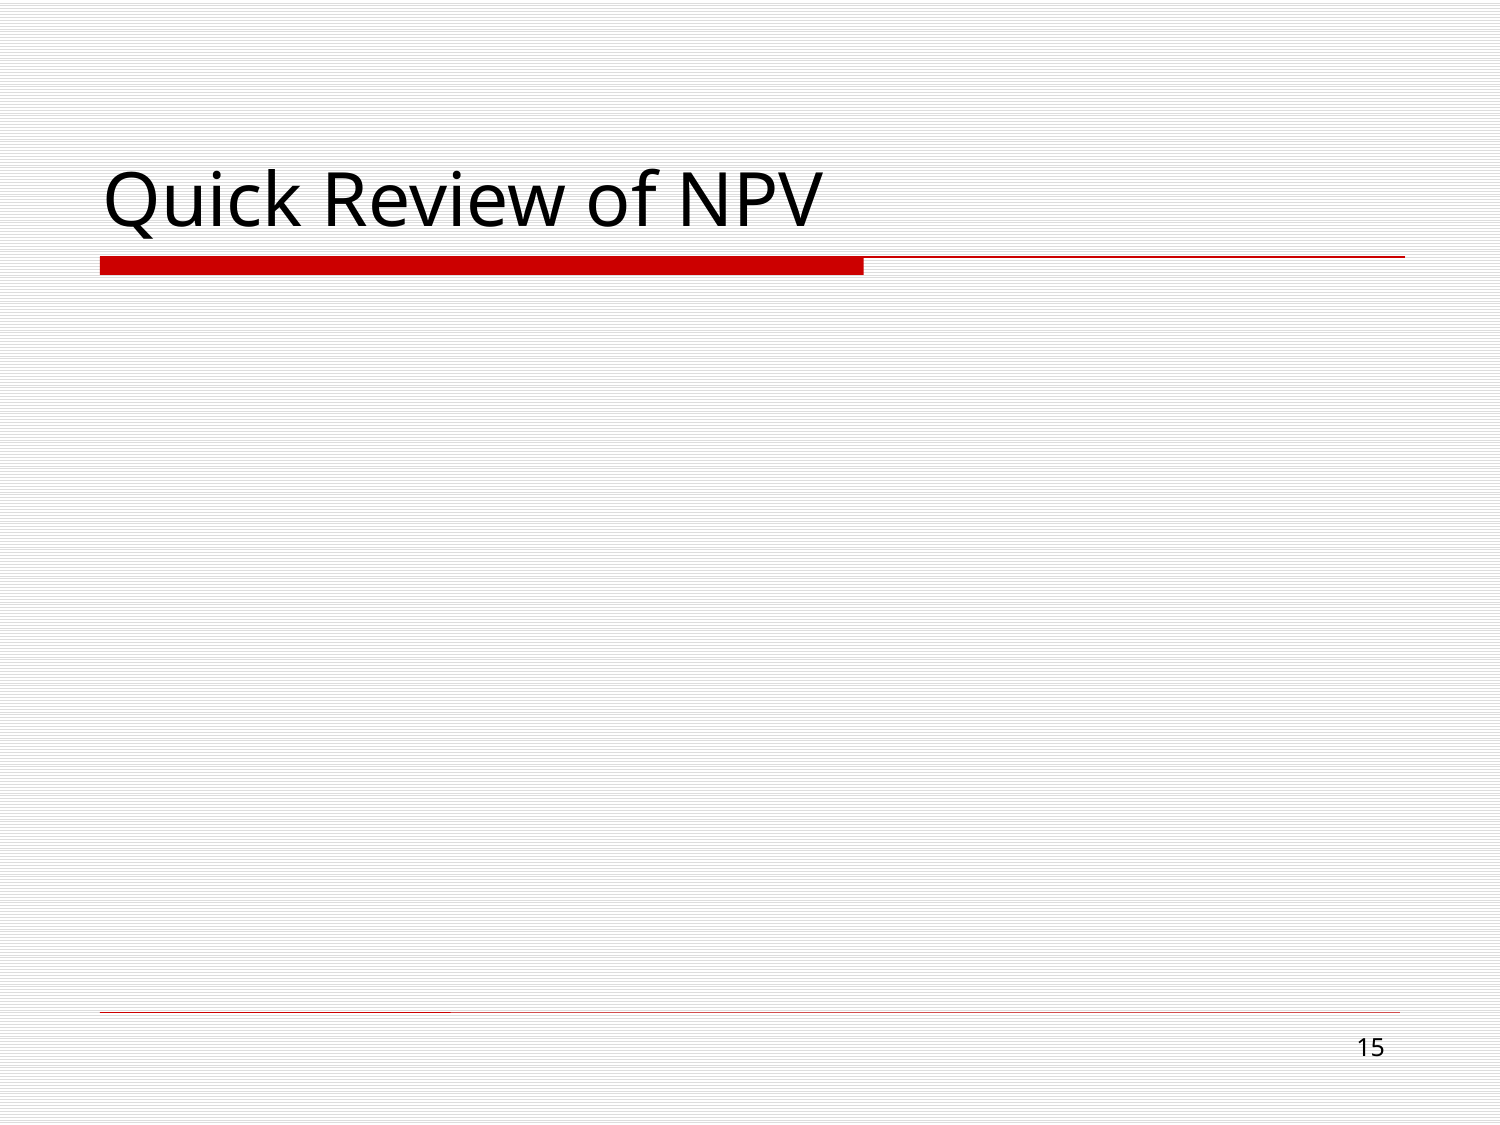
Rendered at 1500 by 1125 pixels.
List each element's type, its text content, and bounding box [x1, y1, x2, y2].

slide_number 15 [1074, 1024, 1401, 1103]
title Quick Review of NPV [87, 50, 1400, 250]
